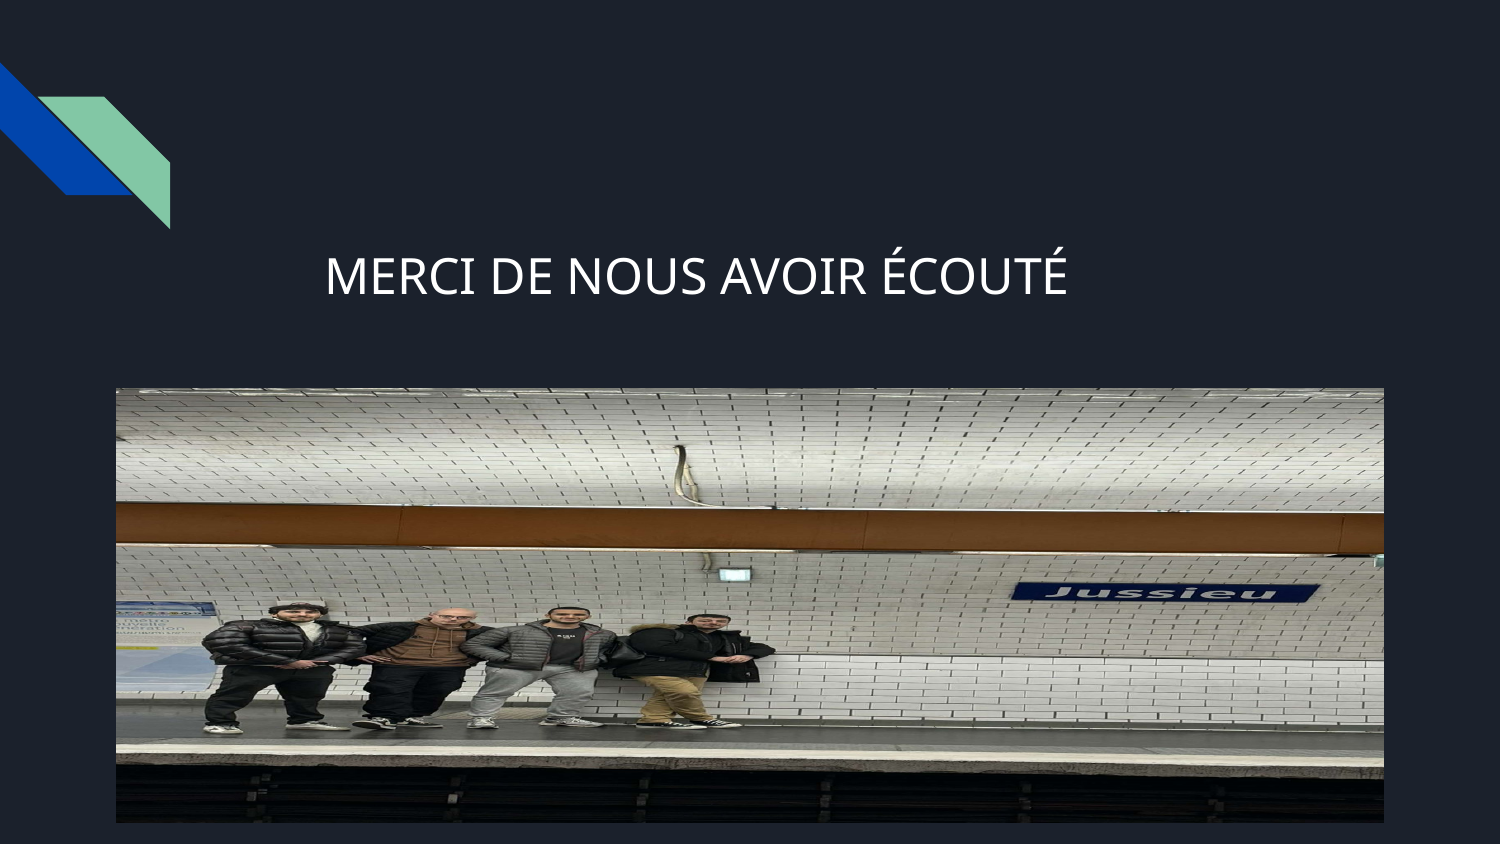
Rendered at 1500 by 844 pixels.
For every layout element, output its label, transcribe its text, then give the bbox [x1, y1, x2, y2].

picture [116, 388, 1384, 823]
title MERCI DE NOUS AVOIR ÉCOUTÉ [166, 226, 1321, 377]
